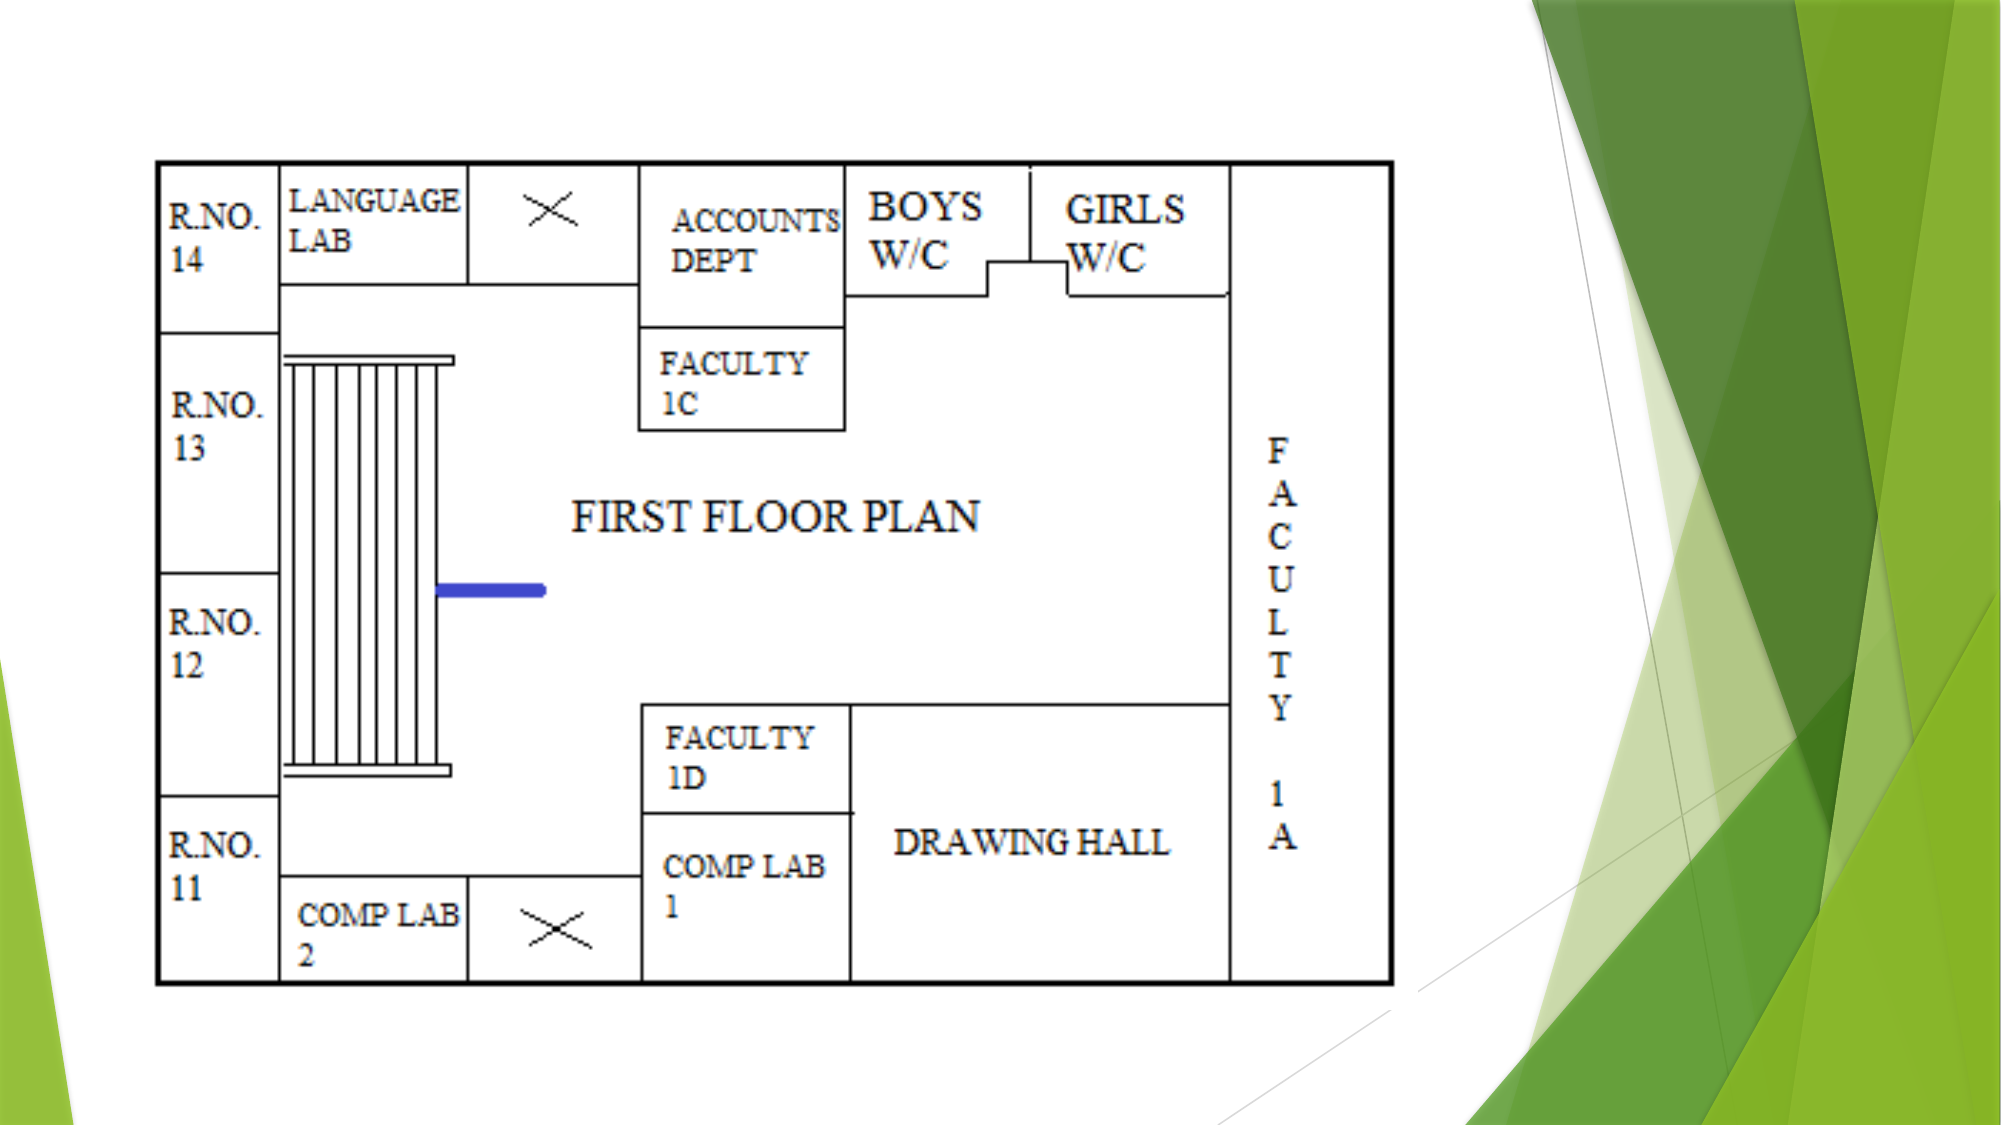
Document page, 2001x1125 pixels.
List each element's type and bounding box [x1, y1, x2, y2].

list [138, 147, 1418, 1010]
